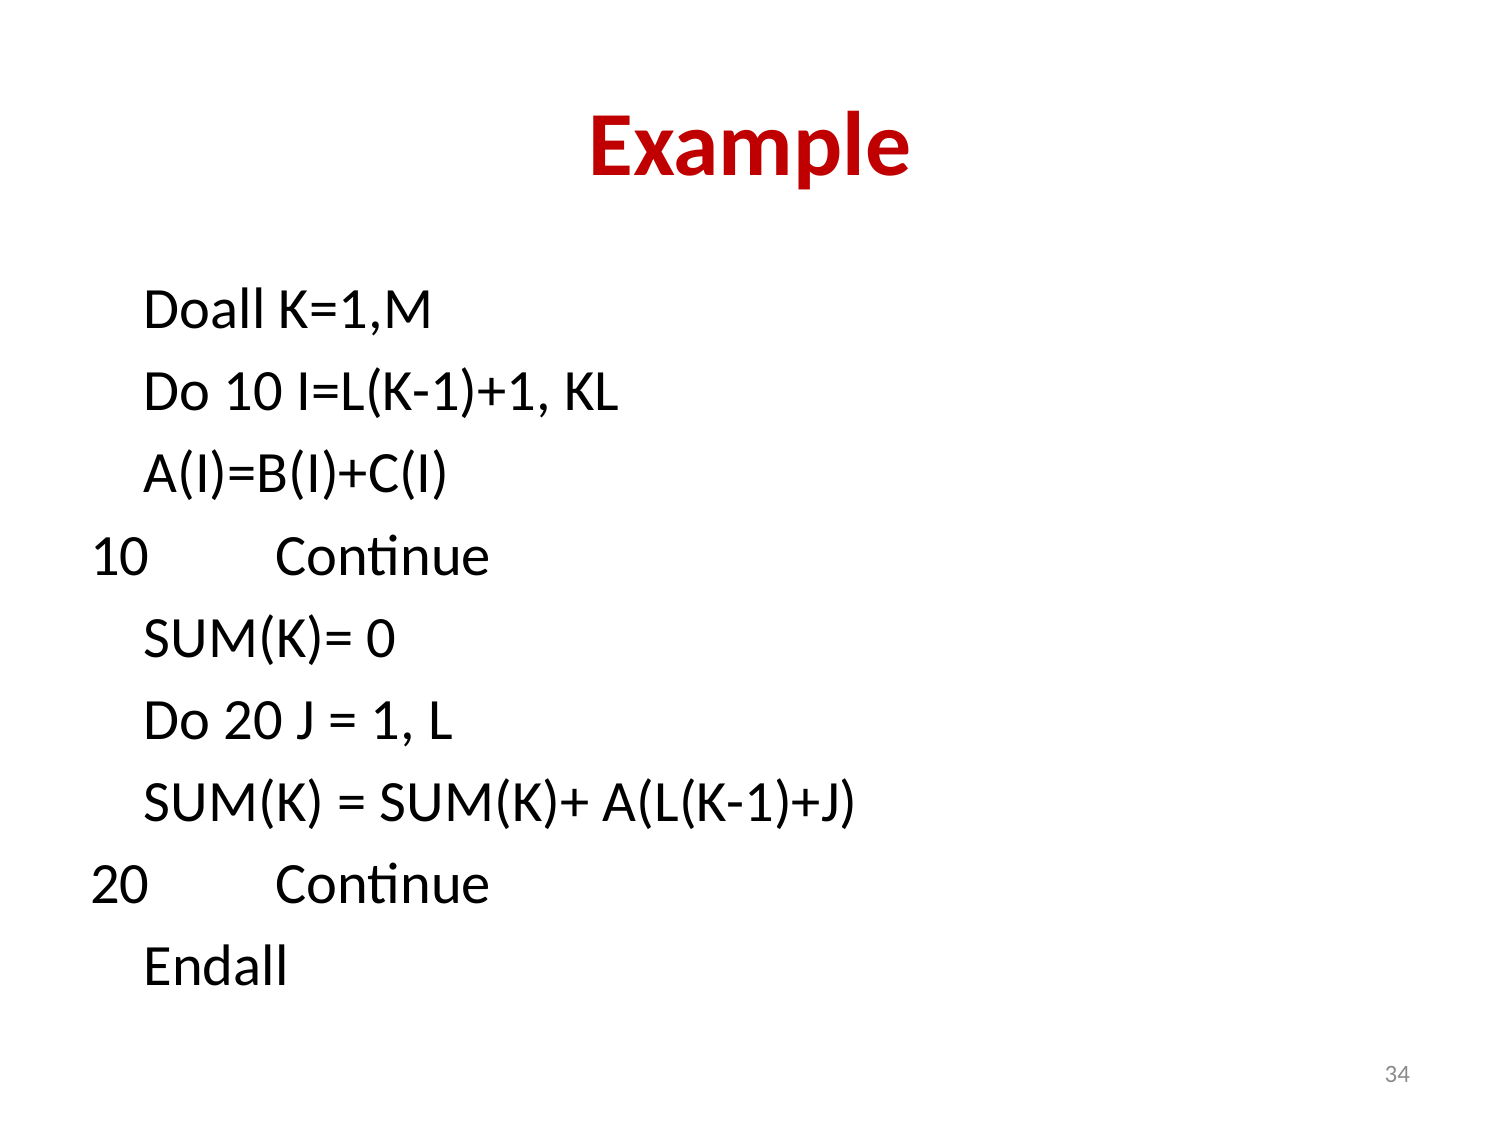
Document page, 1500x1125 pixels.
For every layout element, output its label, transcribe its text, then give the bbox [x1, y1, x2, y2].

title Example [75, 45, 1425, 233]
list Doall K=1,M Do 10 I=L(K-1)+1, KL A(I)=B(I)+C(I) 10 Continue SUM(K)= 0 Do 20 J = 1, L SUM(K) = SUM(K)+ A(L(K-1)+J) 20 Continue Endall [75, 262, 1425, 1005]
slide_number 34 [1074, 1042, 1425, 1103]
